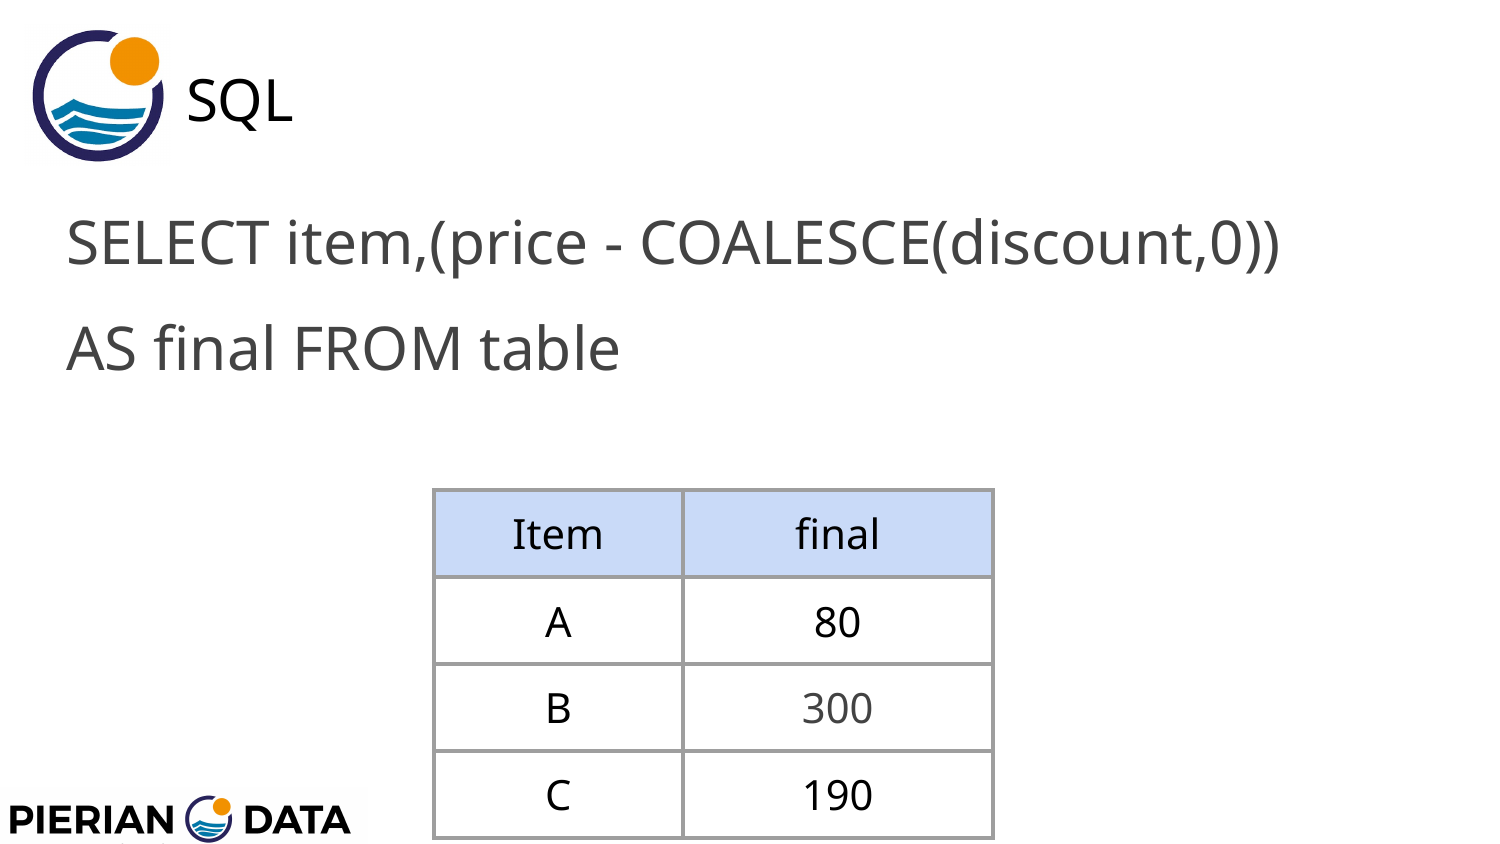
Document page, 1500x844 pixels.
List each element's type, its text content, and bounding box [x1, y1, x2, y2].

table_cell A [436, 579, 681, 662]
table_cell B [436, 666, 681, 749]
table_cell C [436, 753, 681, 836]
table_header final [685, 492, 991, 575]
title SQL [176, 48, 1449, 143]
table_cell 300 [685, 666, 991, 749]
picture [0, 787, 368, 844]
picture [24, 24, 172, 167]
list SELECT item,(price - COALESCE(discount,0)) AS final FROM table [51, 189, 1500, 750]
table_cell 190 [685, 753, 991, 836]
table_cell 80 [685, 579, 991, 662]
table_header Item [436, 492, 681, 575]
